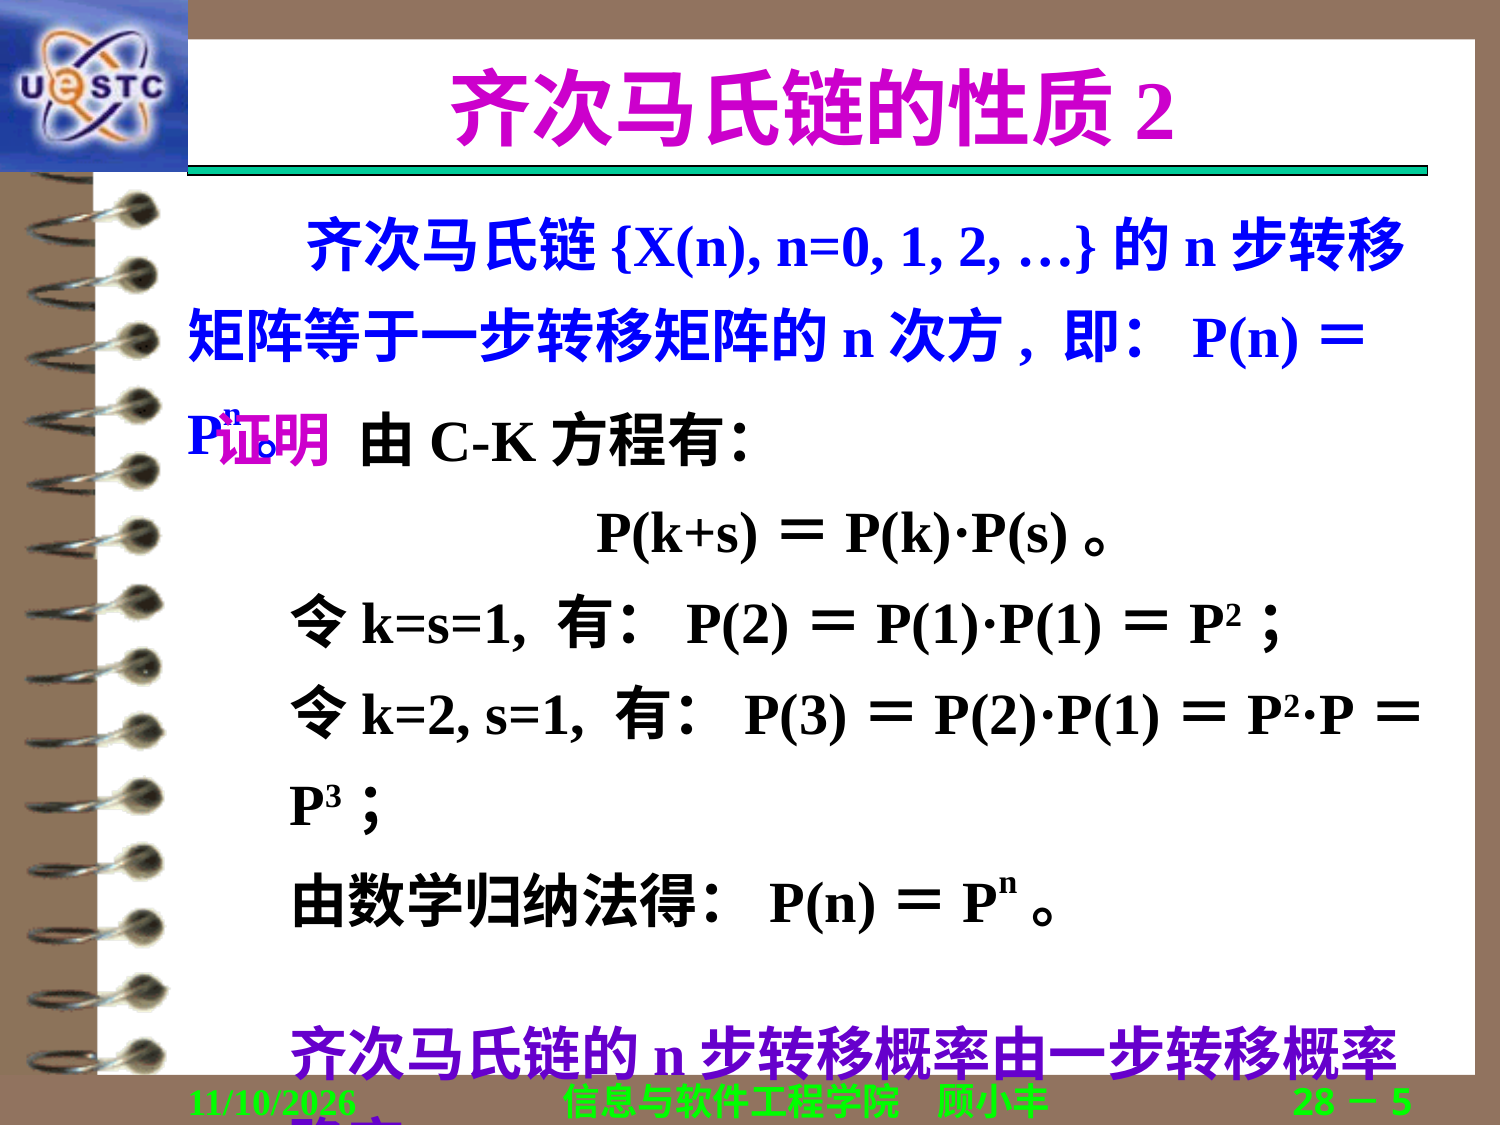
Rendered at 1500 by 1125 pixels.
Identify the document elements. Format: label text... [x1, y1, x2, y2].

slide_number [187, 1077, 199, 1123]
list 齐次马氏链{X(n), n=0, 1, 2, …}的n步转移矩阵等于一步转移矩阵的n次方, 即：P(n)＝Pn。 [187, 187, 1425, 372]
picture [0, 0, 194, 1075]
slide_number 28－5 [1162, 1077, 1413, 1123]
title 齐次马氏链的性质2 [200, 56, 1425, 157]
text_box 证明 由C-K方程有： P(k+s)＝P(k)·P(s)。 令k=s=1, 有：P(2)＝P(1)·P(1)＝P2； 令k=2, s=1, 有：P(3)＝P(2)·P(1)＝P2·P＝P3； 由数学归纳法得：P(n)＝Pn。 齐次马氏链的n步转移概率由一步转移概率确定。 [199, 375, 1463, 1125]
